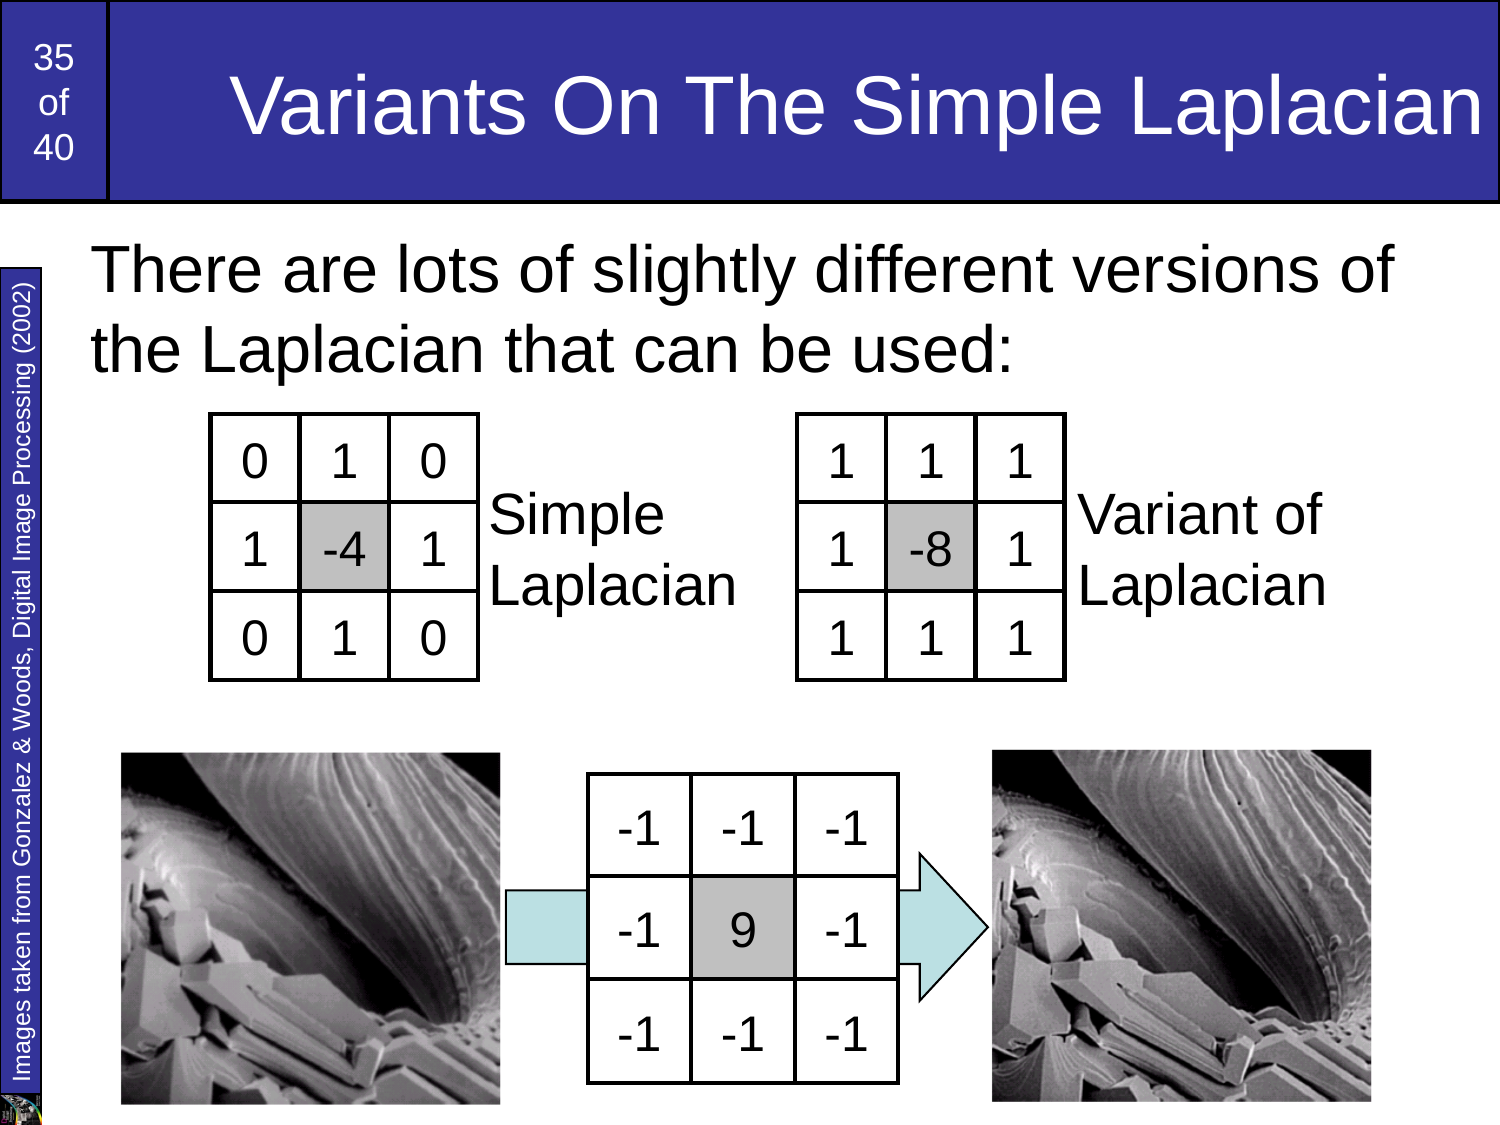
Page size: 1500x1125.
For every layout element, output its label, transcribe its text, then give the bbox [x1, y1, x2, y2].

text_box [587, 773, 899, 1083]
list There are lots of slightly different versions of the Laplacian that can be used: [75, 218, 1425, 1125]
text_box [510, 890, 582, 965]
text_box Simple Laplacian [482, 469, 754, 624]
title Variants On The Simple Laplacian [106, 0, 1500, 204]
picture [113, 748, 505, 1109]
text_box [902, 853, 981, 1001]
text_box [210, 413, 479, 681]
text_box Variant of Laplacian [1068, 469, 1344, 624]
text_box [796, 413, 1065, 681]
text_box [0, 267, 43, 1125]
picture [986, 744, 1376, 1107]
